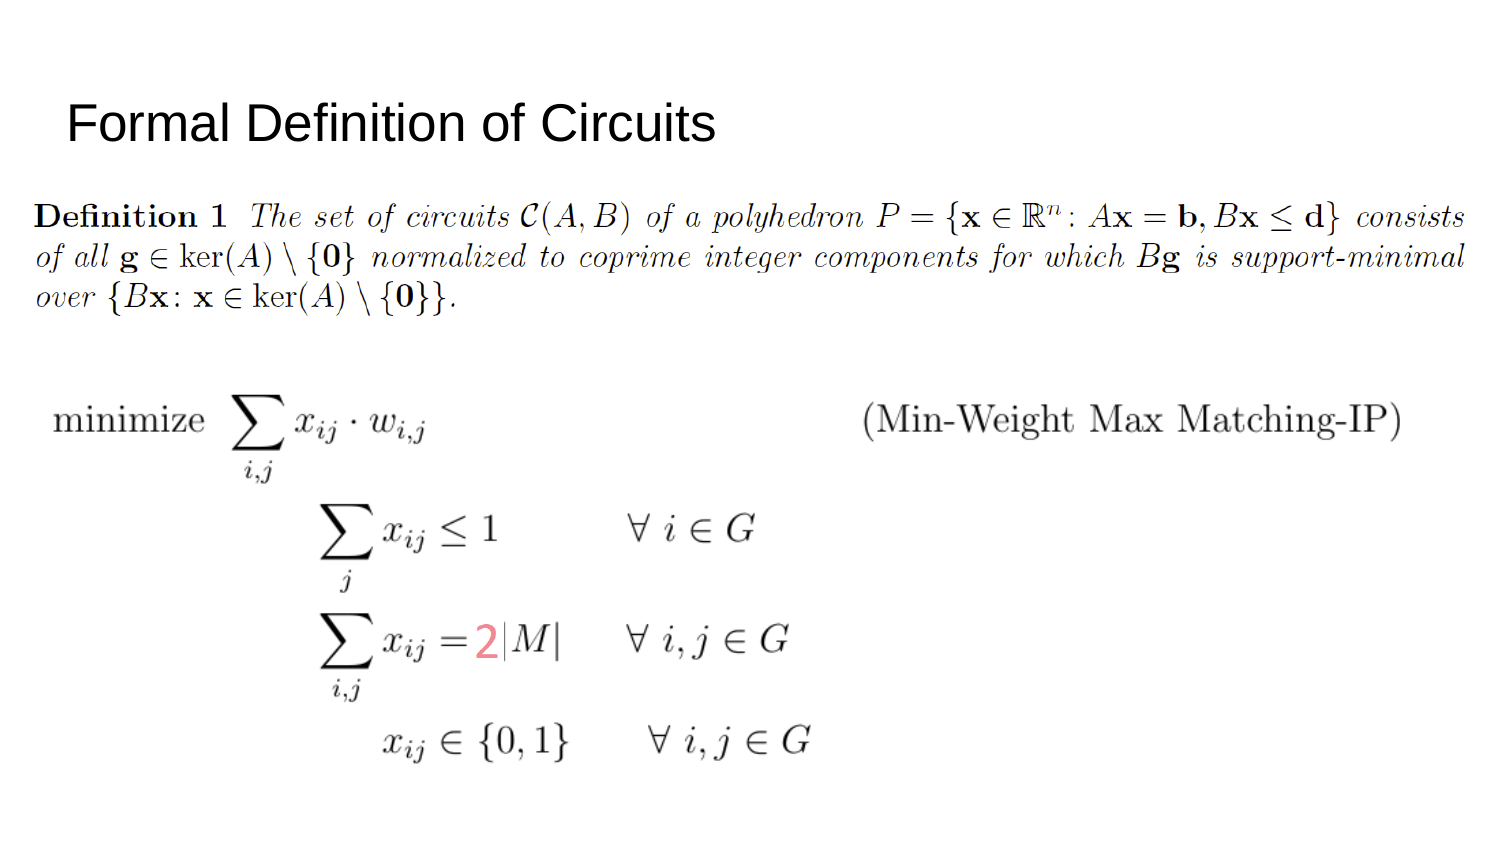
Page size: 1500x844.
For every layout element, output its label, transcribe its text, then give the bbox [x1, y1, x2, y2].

picture [24, 191, 1476, 331]
title Formal Definition of Circuits [51, 72, 1449, 167]
picture [36, 380, 1416, 796]
